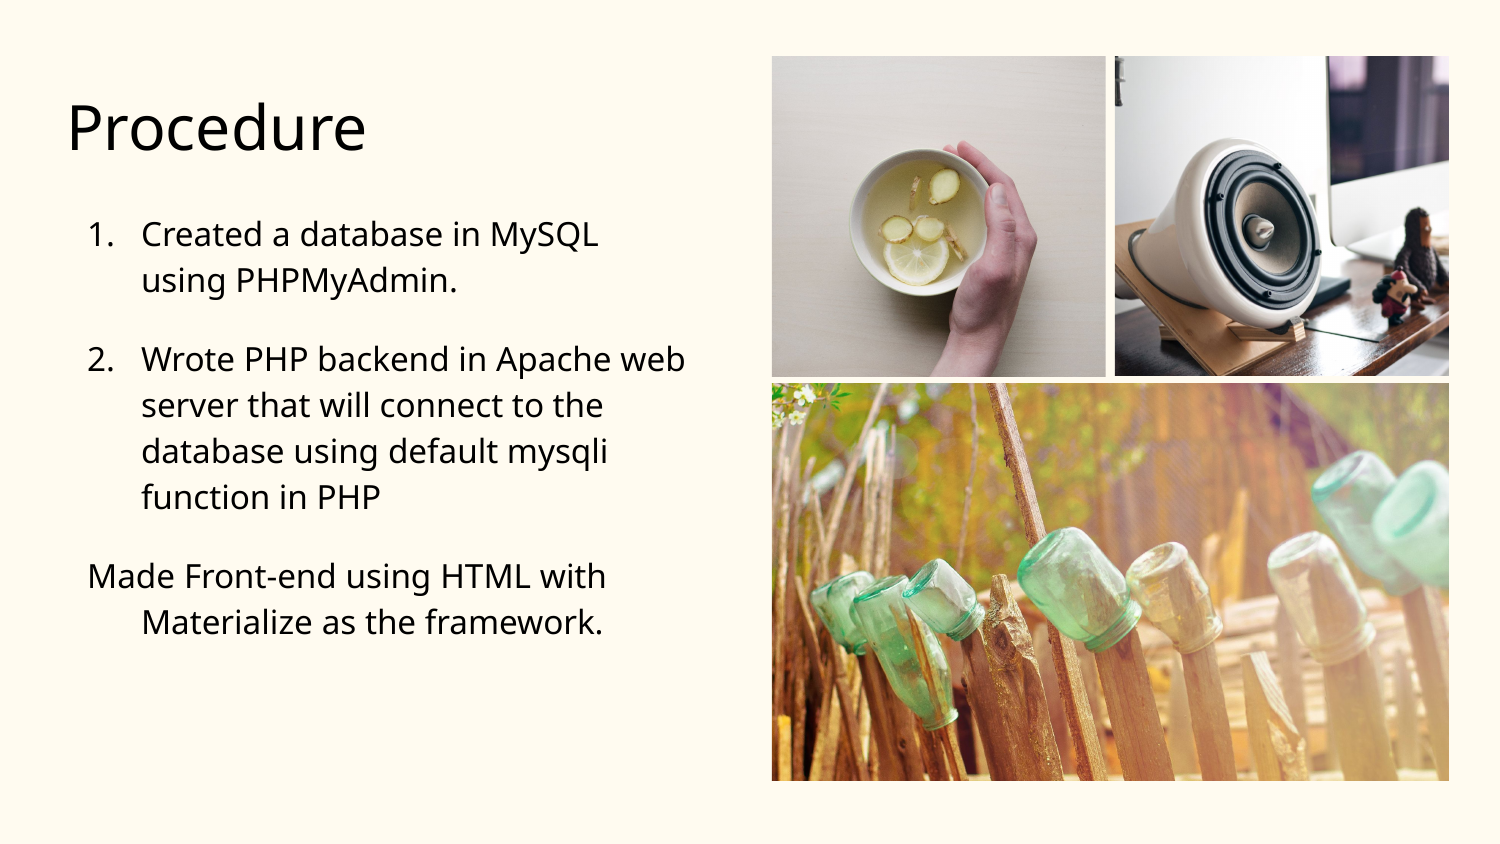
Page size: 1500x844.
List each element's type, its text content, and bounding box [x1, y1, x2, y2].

list Created a database in MySQL using PHPMyAdmin. Wrote PHP backend in Apache web server that will connect to the database using default mysqli function in PHP Made Front-end using HTML with Materialize as the framework. [51, 192, 708, 750]
title Procedure [51, 72, 766, 174]
picture [771, 382, 1450, 781]
picture [1114, 55, 1450, 376]
picture [771, 55, 1107, 378]
